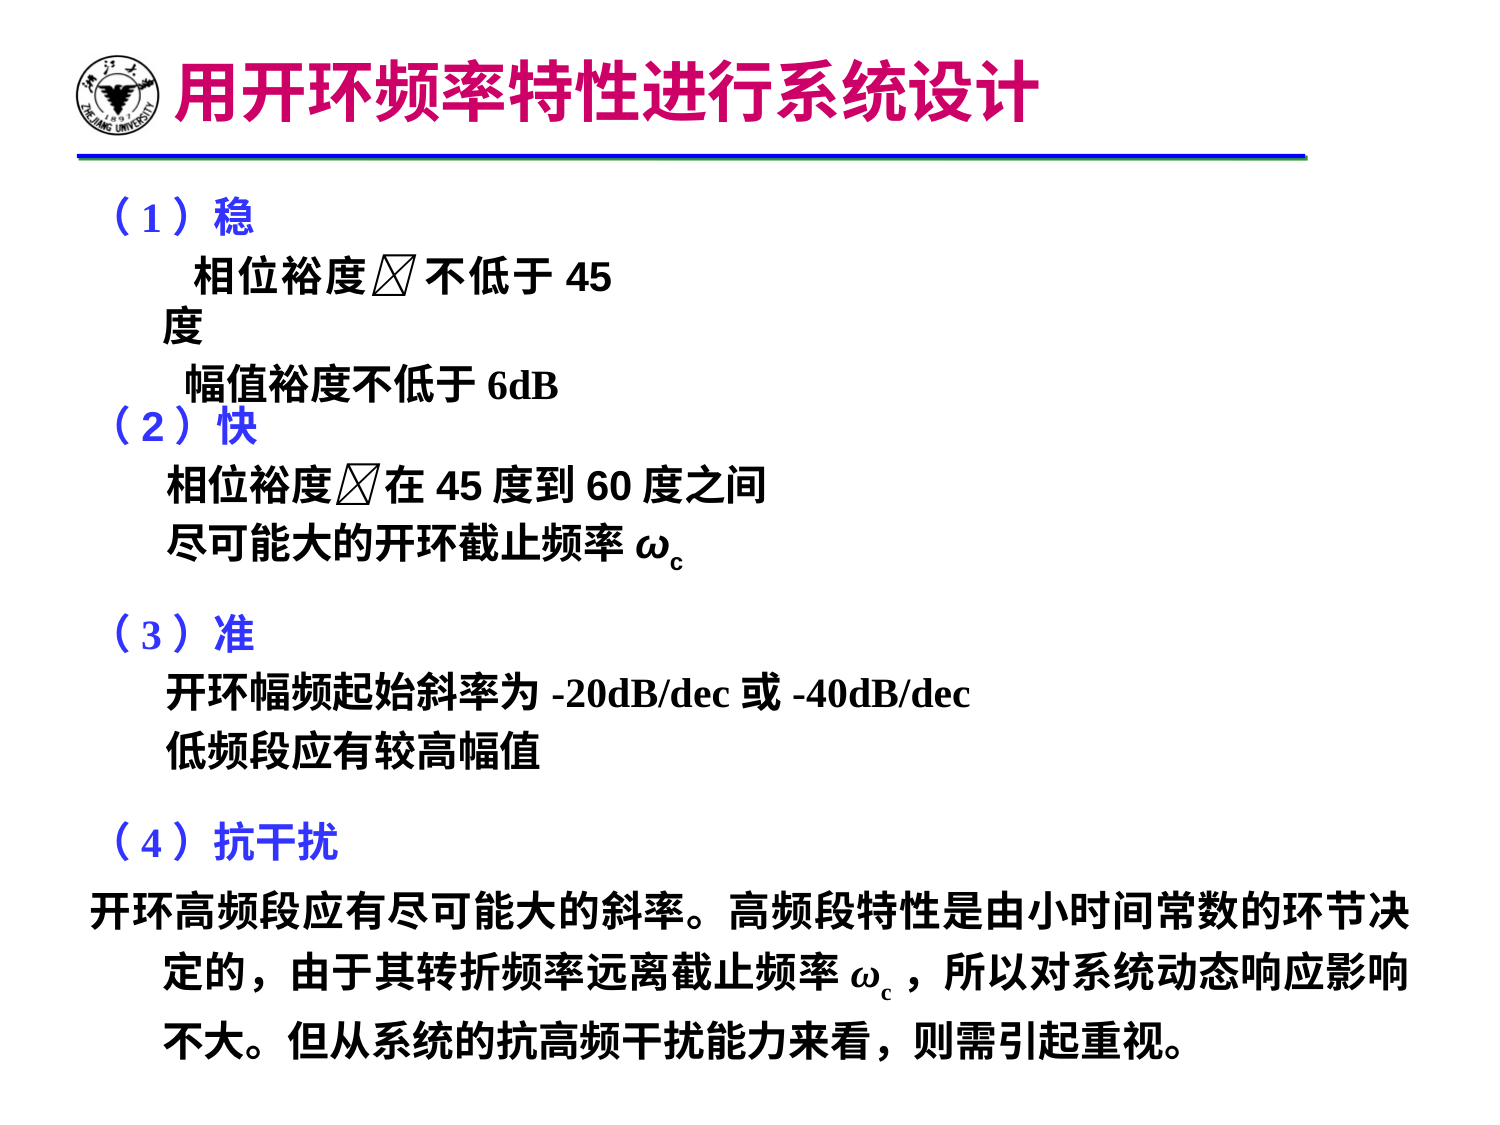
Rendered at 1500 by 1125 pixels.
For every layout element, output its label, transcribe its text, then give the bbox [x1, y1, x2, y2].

list （2）快 相位裕度 在45度到60度之间 尽可能大的开环截止频率ωc [74, 382, 1425, 590]
text_box （3）准 开环幅频起始斜率为-20dB/dec或-40dB/dec 低频段应有较高幅值 [74, 590, 1425, 798]
text_box （1）稳 相位裕度 不低于45度 幅值裕度不低于6dB [74, 173, 638, 396]
picture [75, 54, 158, 137]
text_box （4）抗干扰 开环高频段应有尽可能大的斜率。高频段特性是由小时间常数的环节决定的，由于其转折频率远离截止频率ωc，所以对系统动态响应影响不大。但从系统的抗高频干扰能力来看，则需引起重视。 [74, 798, 1425, 1073]
title 用开环频率特性进行系统设计 [158, 24, 1379, 156]
